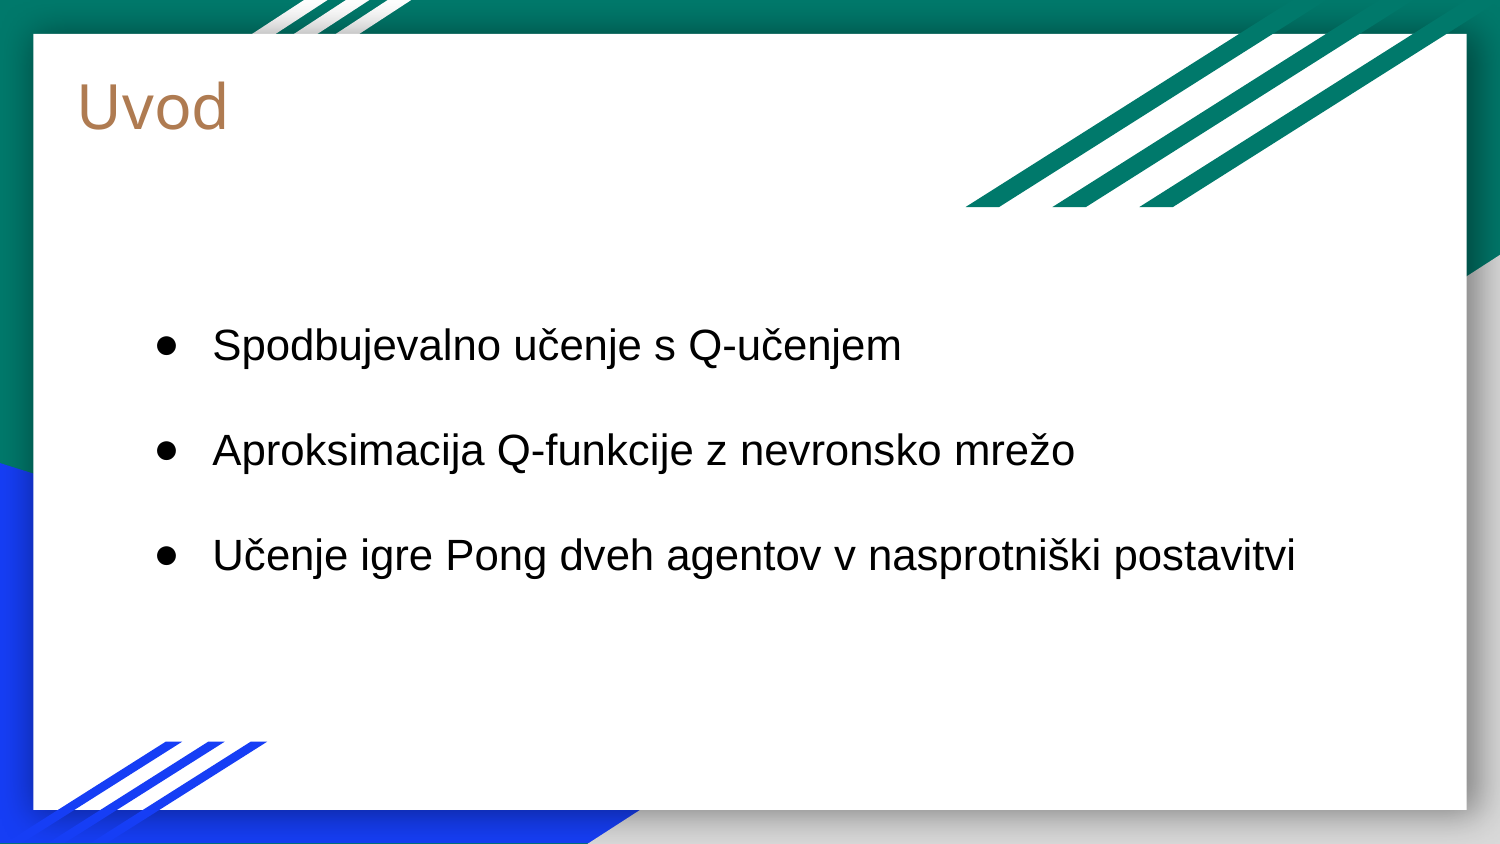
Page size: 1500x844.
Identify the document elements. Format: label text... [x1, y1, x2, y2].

text_box Uvod [61, 52, 750, 158]
title Spodbujevalno učenje s Q-učenjem Aproksimacija Q-funkcije z nevronsko mrežo Učenje igre Pong dveh agentov v nasprotniški postavitvi [122, 308, 1319, 536]
